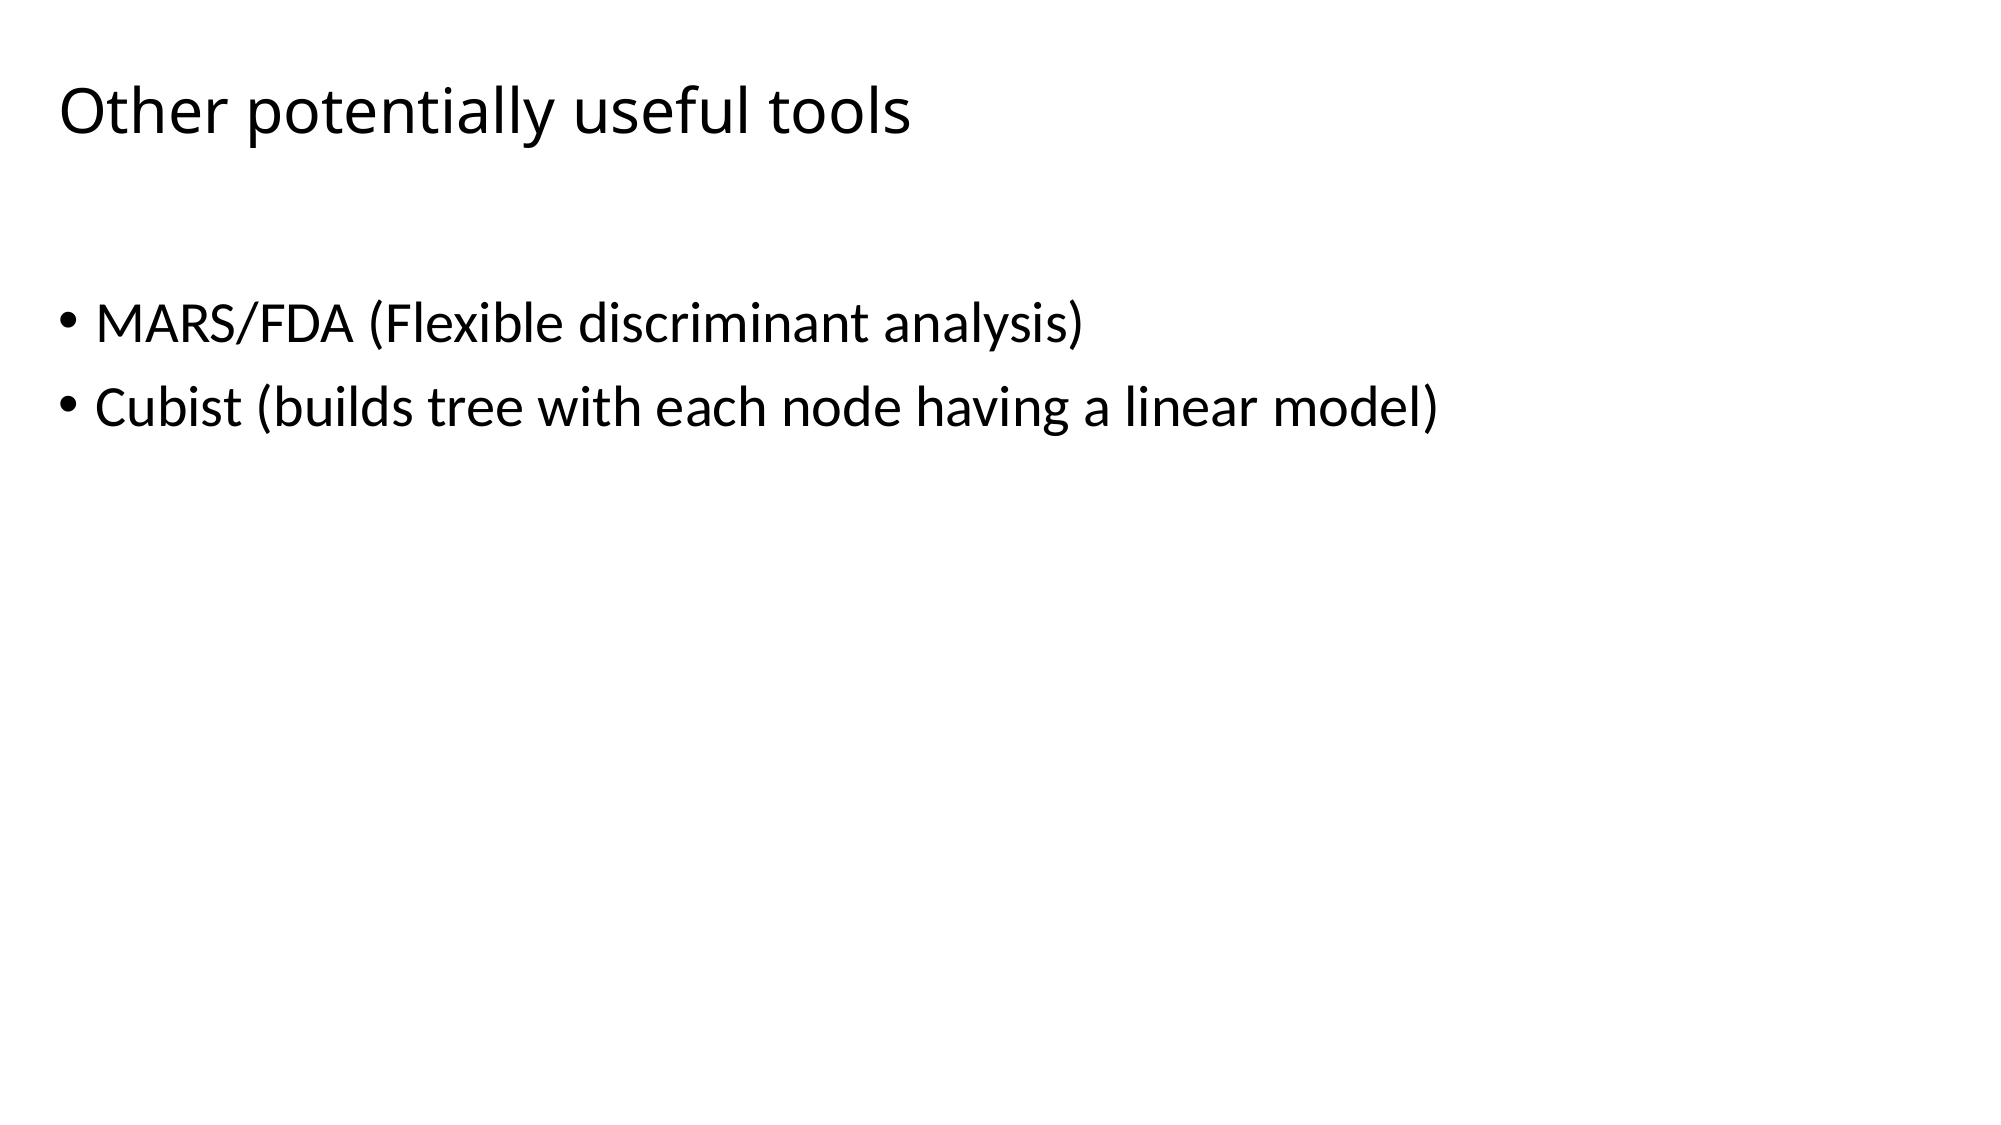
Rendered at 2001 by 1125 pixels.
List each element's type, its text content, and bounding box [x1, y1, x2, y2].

list MARS/FDA (Flexible discriminant analysis) Cubist (builds tree with each node having a linear model) [43, 284, 1957, 1020]
title Other potentially useful tools [43, 39, 1957, 188]
